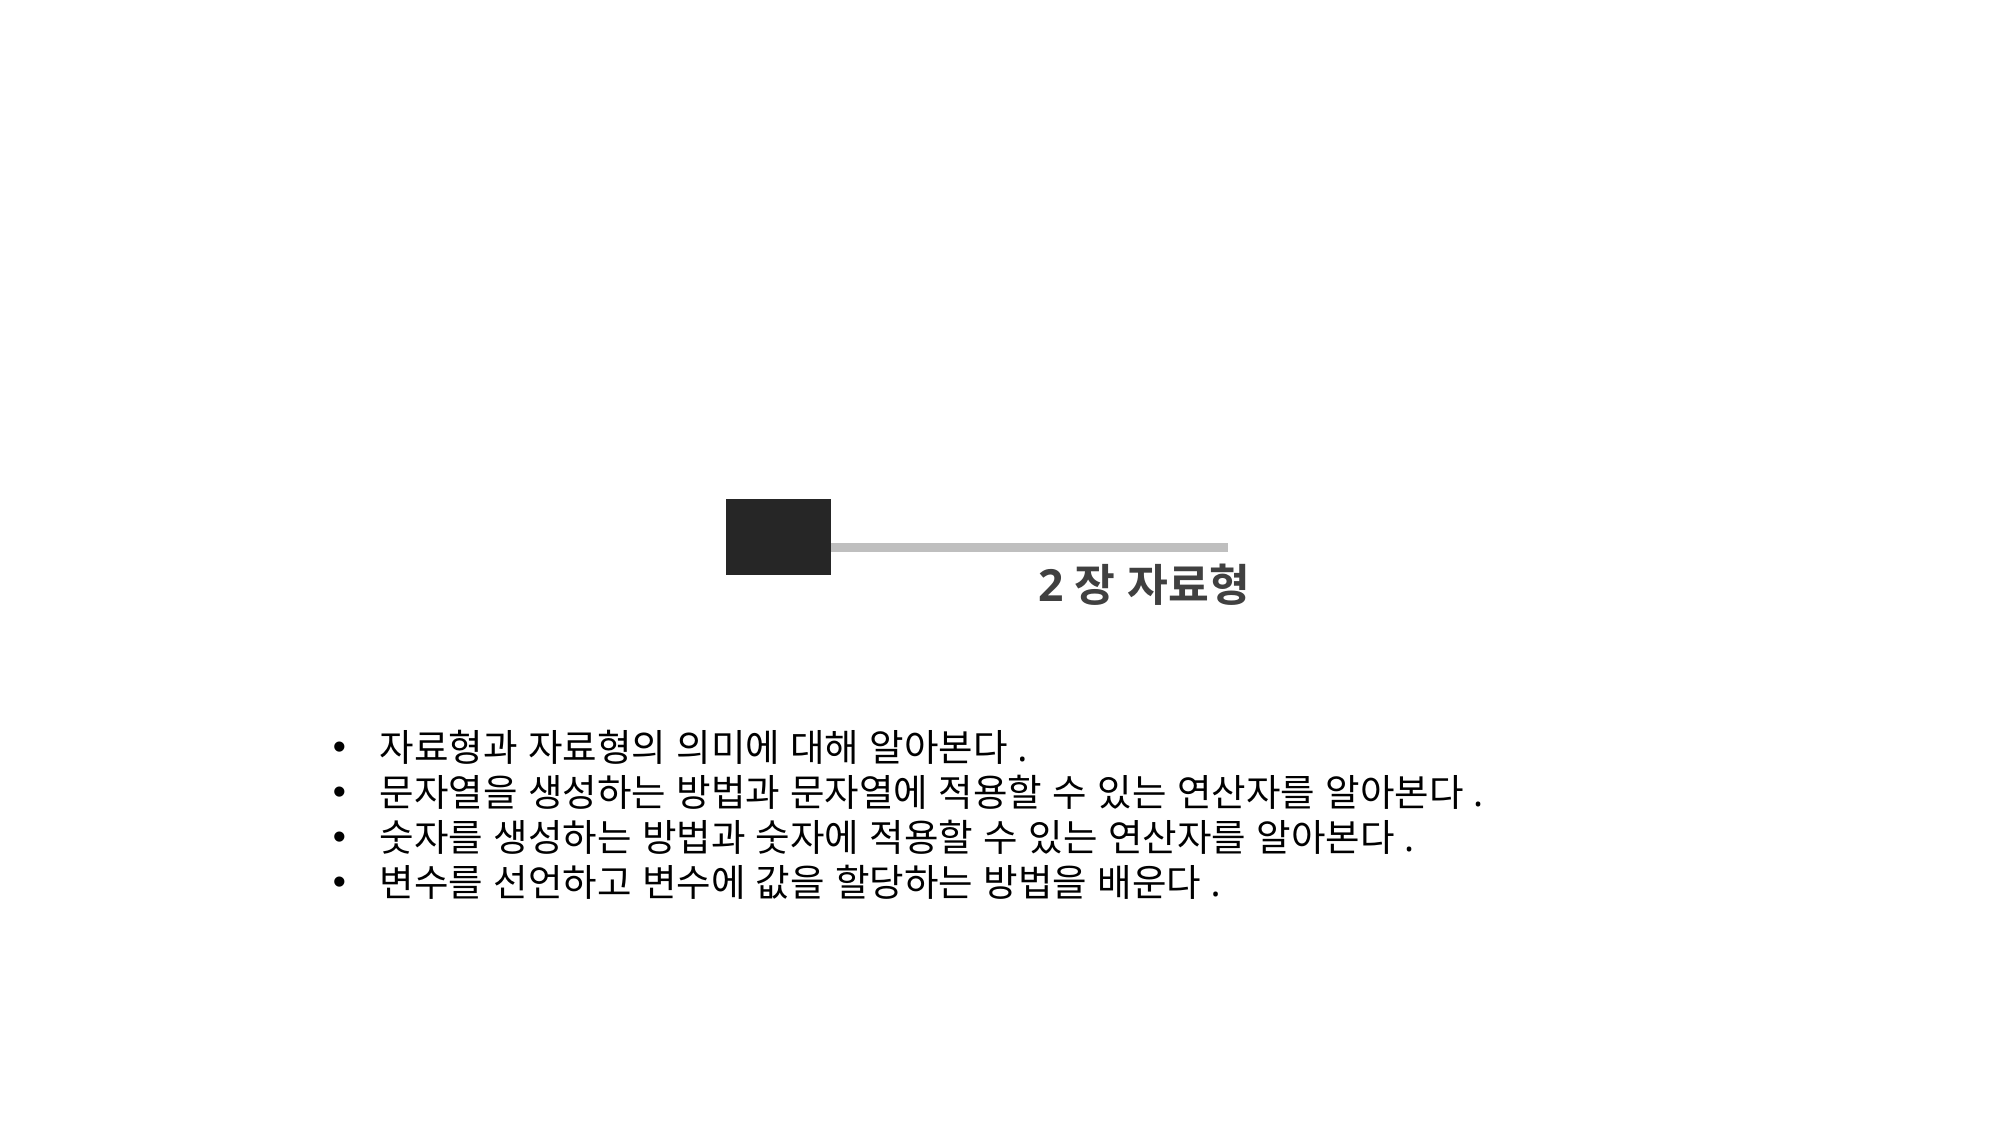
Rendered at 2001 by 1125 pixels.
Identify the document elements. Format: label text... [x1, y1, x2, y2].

text_box 2장 자료형 [1023, 550, 1680, 619]
text_box 자료형과 자료형의 의미에 대해 알아본다. 문자열을 생성하는 방법과 문자열에 적용할 수 있는 연산자를 알아본다. 숫자를 생성하는 방법과 숫자에 적용할 수 있는 연산자를 알아본다. 변수를 선언하고 변수에 값을 할당하는 방법을 배운다. [318, 716, 1729, 912]
text_box 01 [726, 499, 831, 575]
